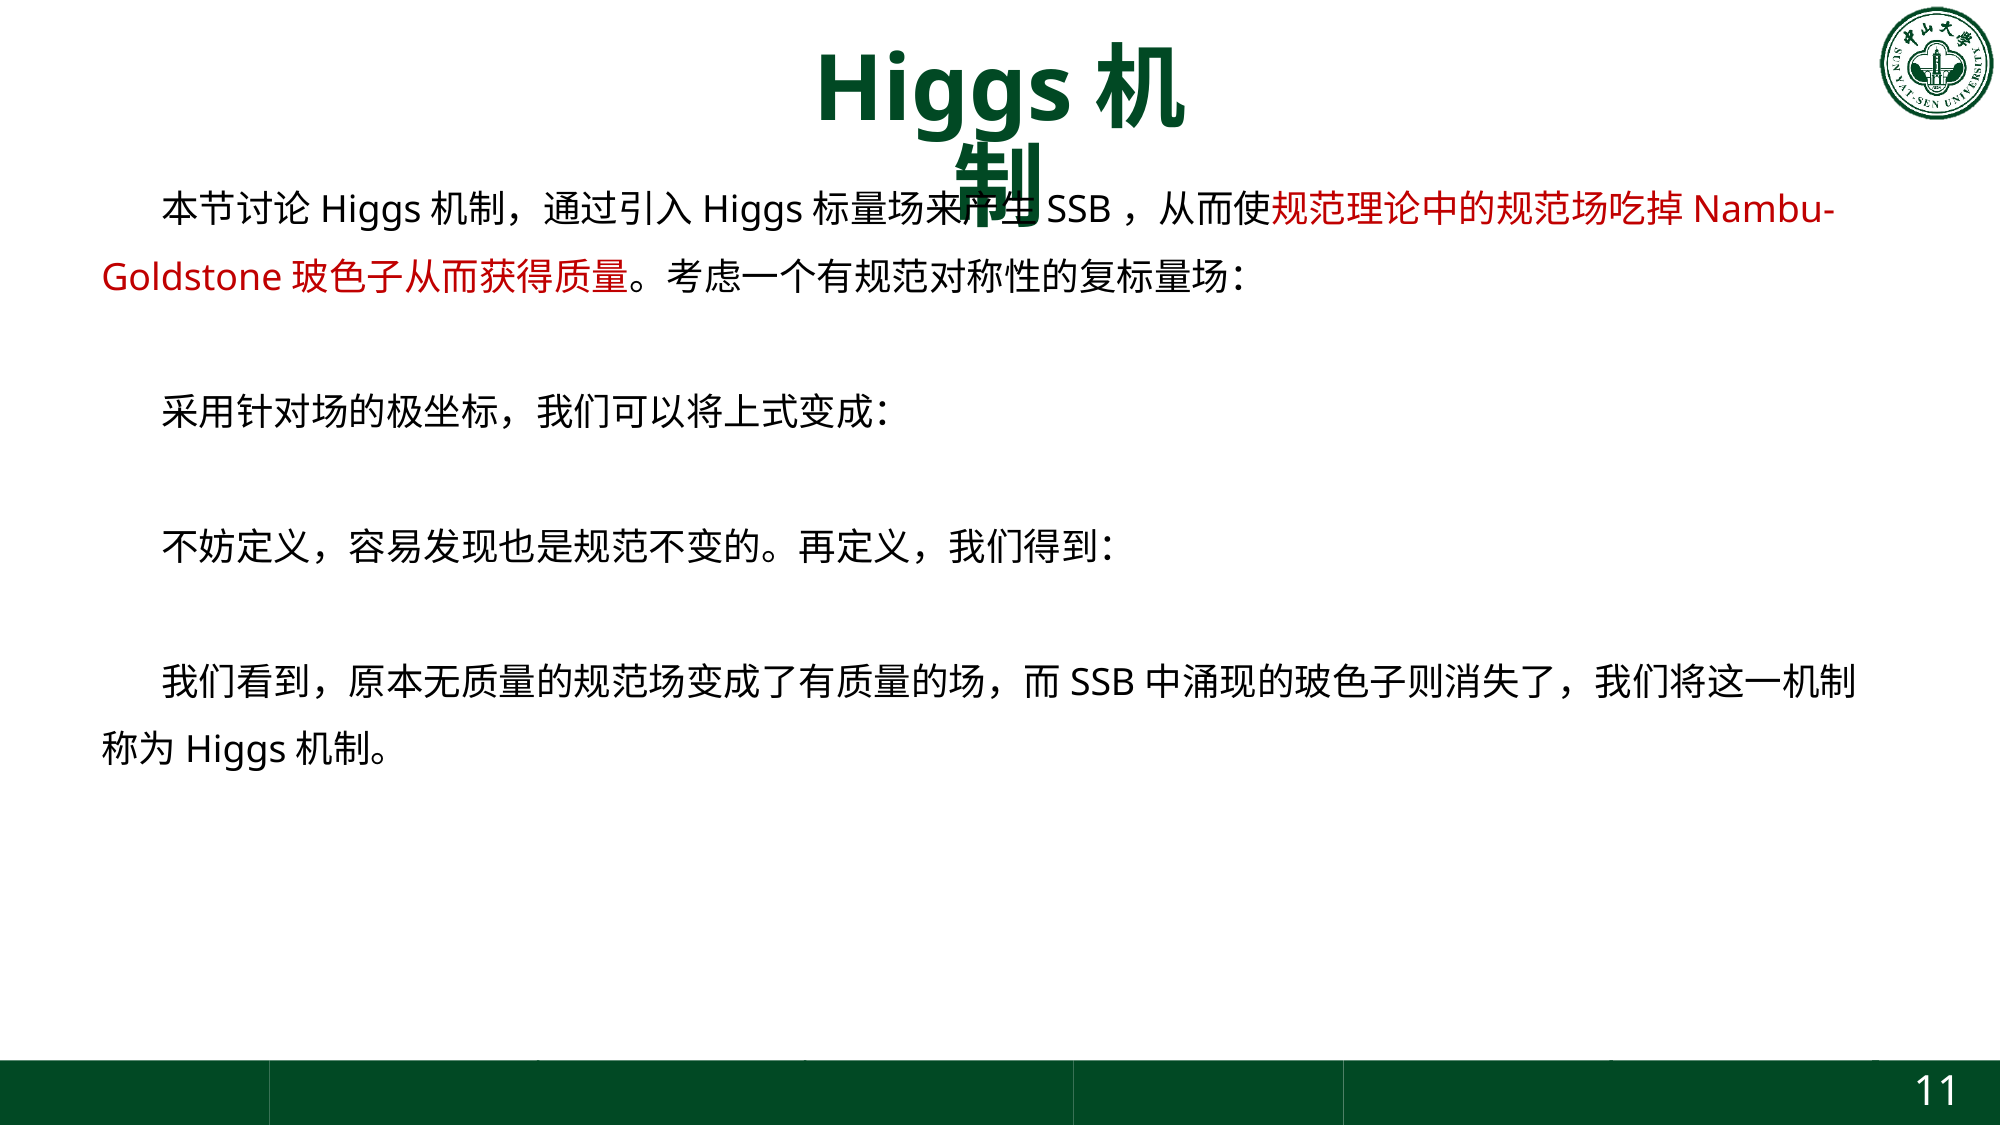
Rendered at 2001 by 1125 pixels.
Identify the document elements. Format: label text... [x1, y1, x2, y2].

text_box Higgs机制 [752, 33, 1248, 145]
picture [1879, 6, 1994, 120]
slide_number 11 [1879, 1062, 1997, 1123]
